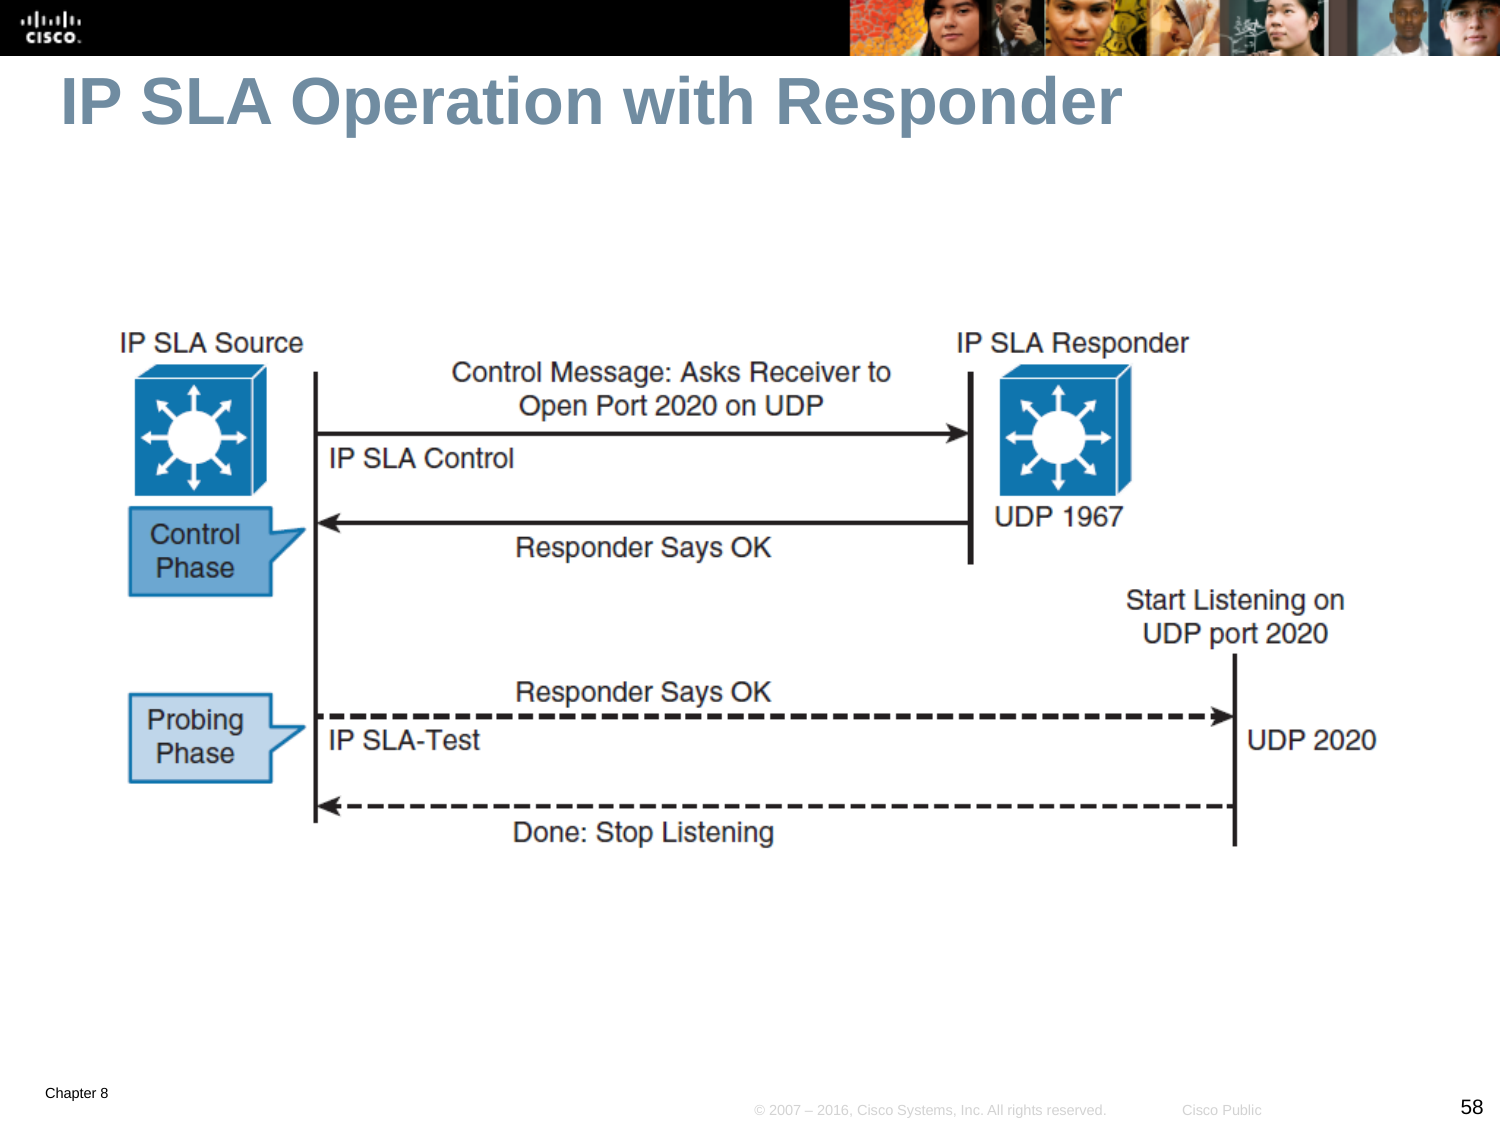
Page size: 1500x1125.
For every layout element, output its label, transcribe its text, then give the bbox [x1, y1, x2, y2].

picture [0, 0, 1500, 56]
title IP SLA Operation with Responder [45, 59, 1444, 182]
picture [81, 276, 1409, 869]
